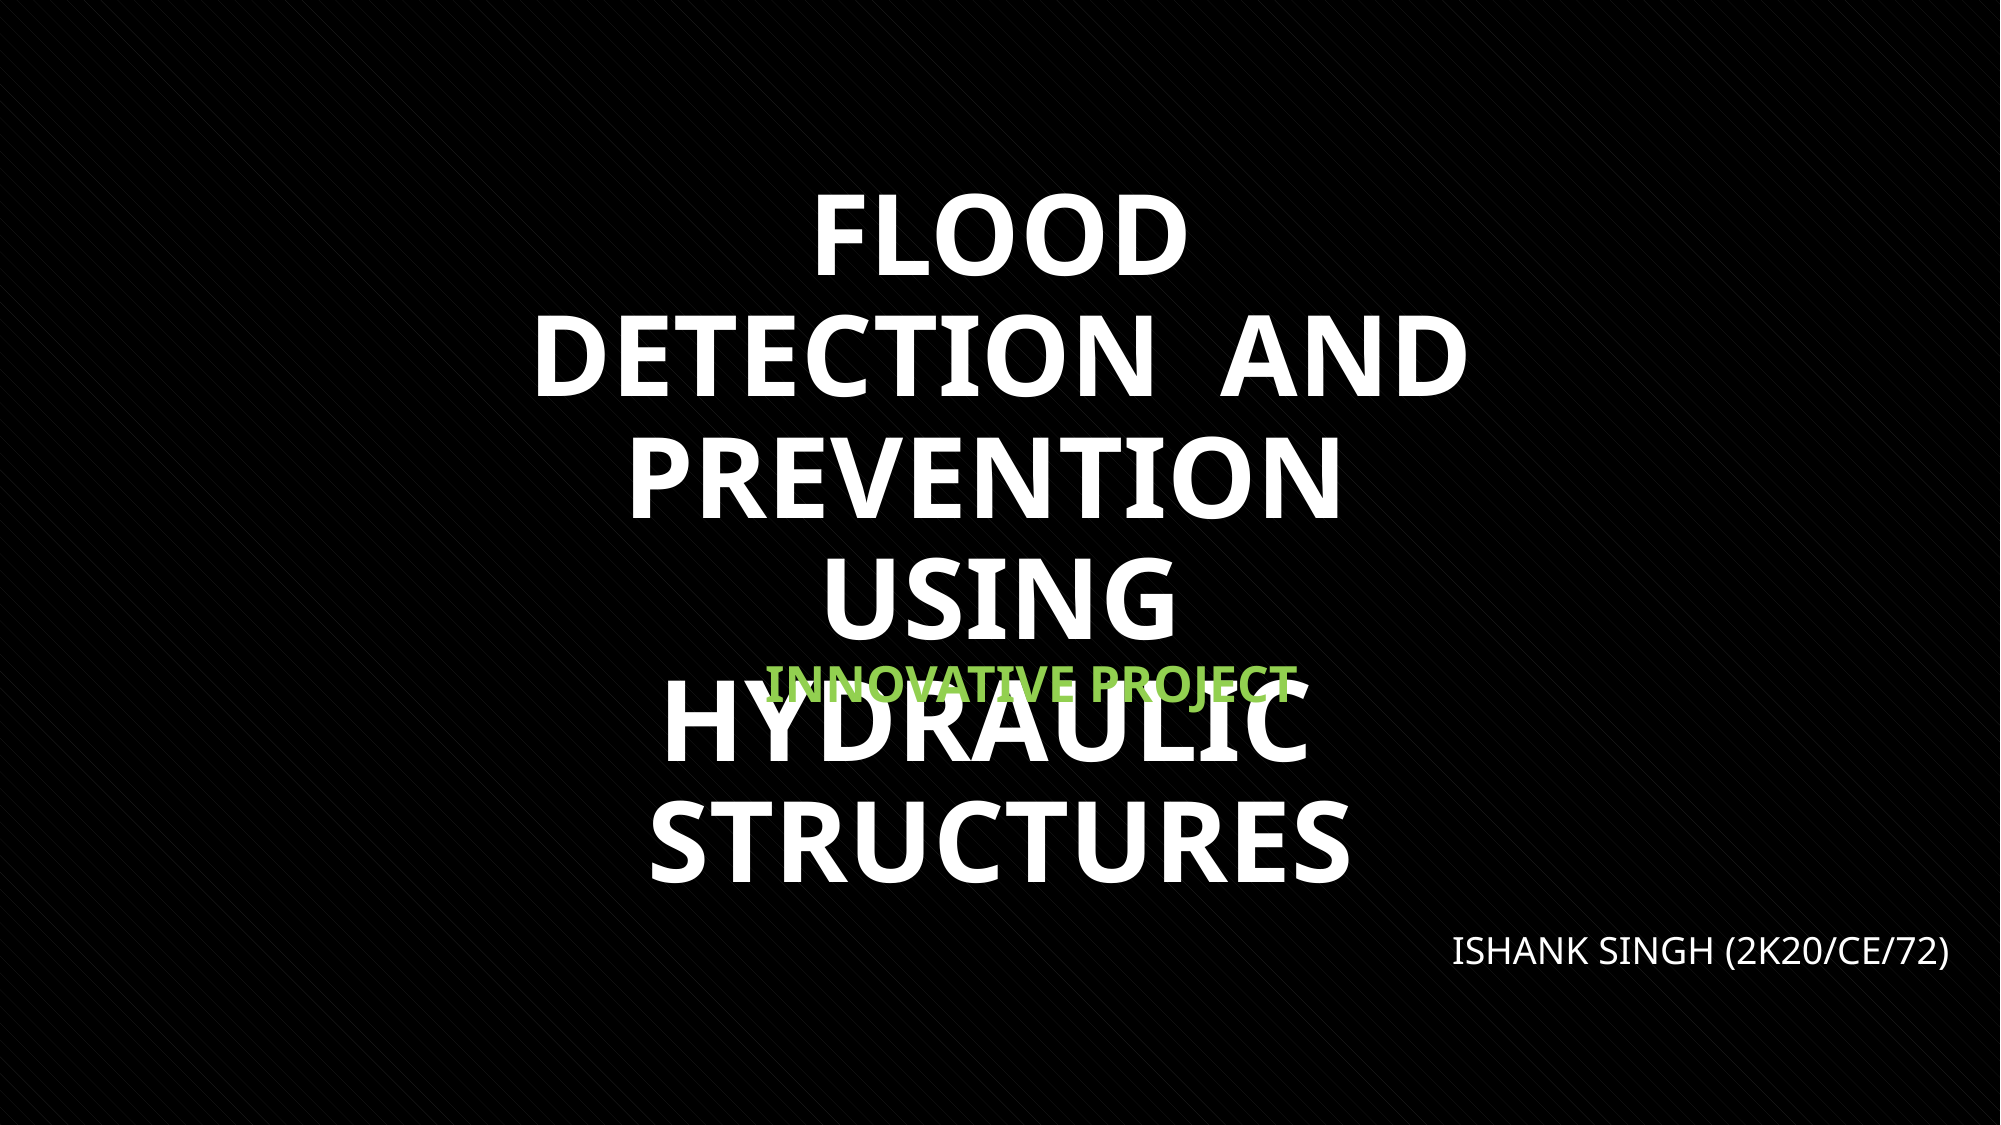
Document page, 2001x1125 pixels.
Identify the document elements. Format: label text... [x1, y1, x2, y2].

text_box ISHANK SINGH (2K20/CE/72) [1449, 924, 1956, 1019]
text_box INNOVATIVE PROJECT [674, 650, 1399, 713]
text_box FLOOD DETECTION AND PREVENTION USING HYDRAULIC STRUCTURES [503, 162, 1497, 907]
